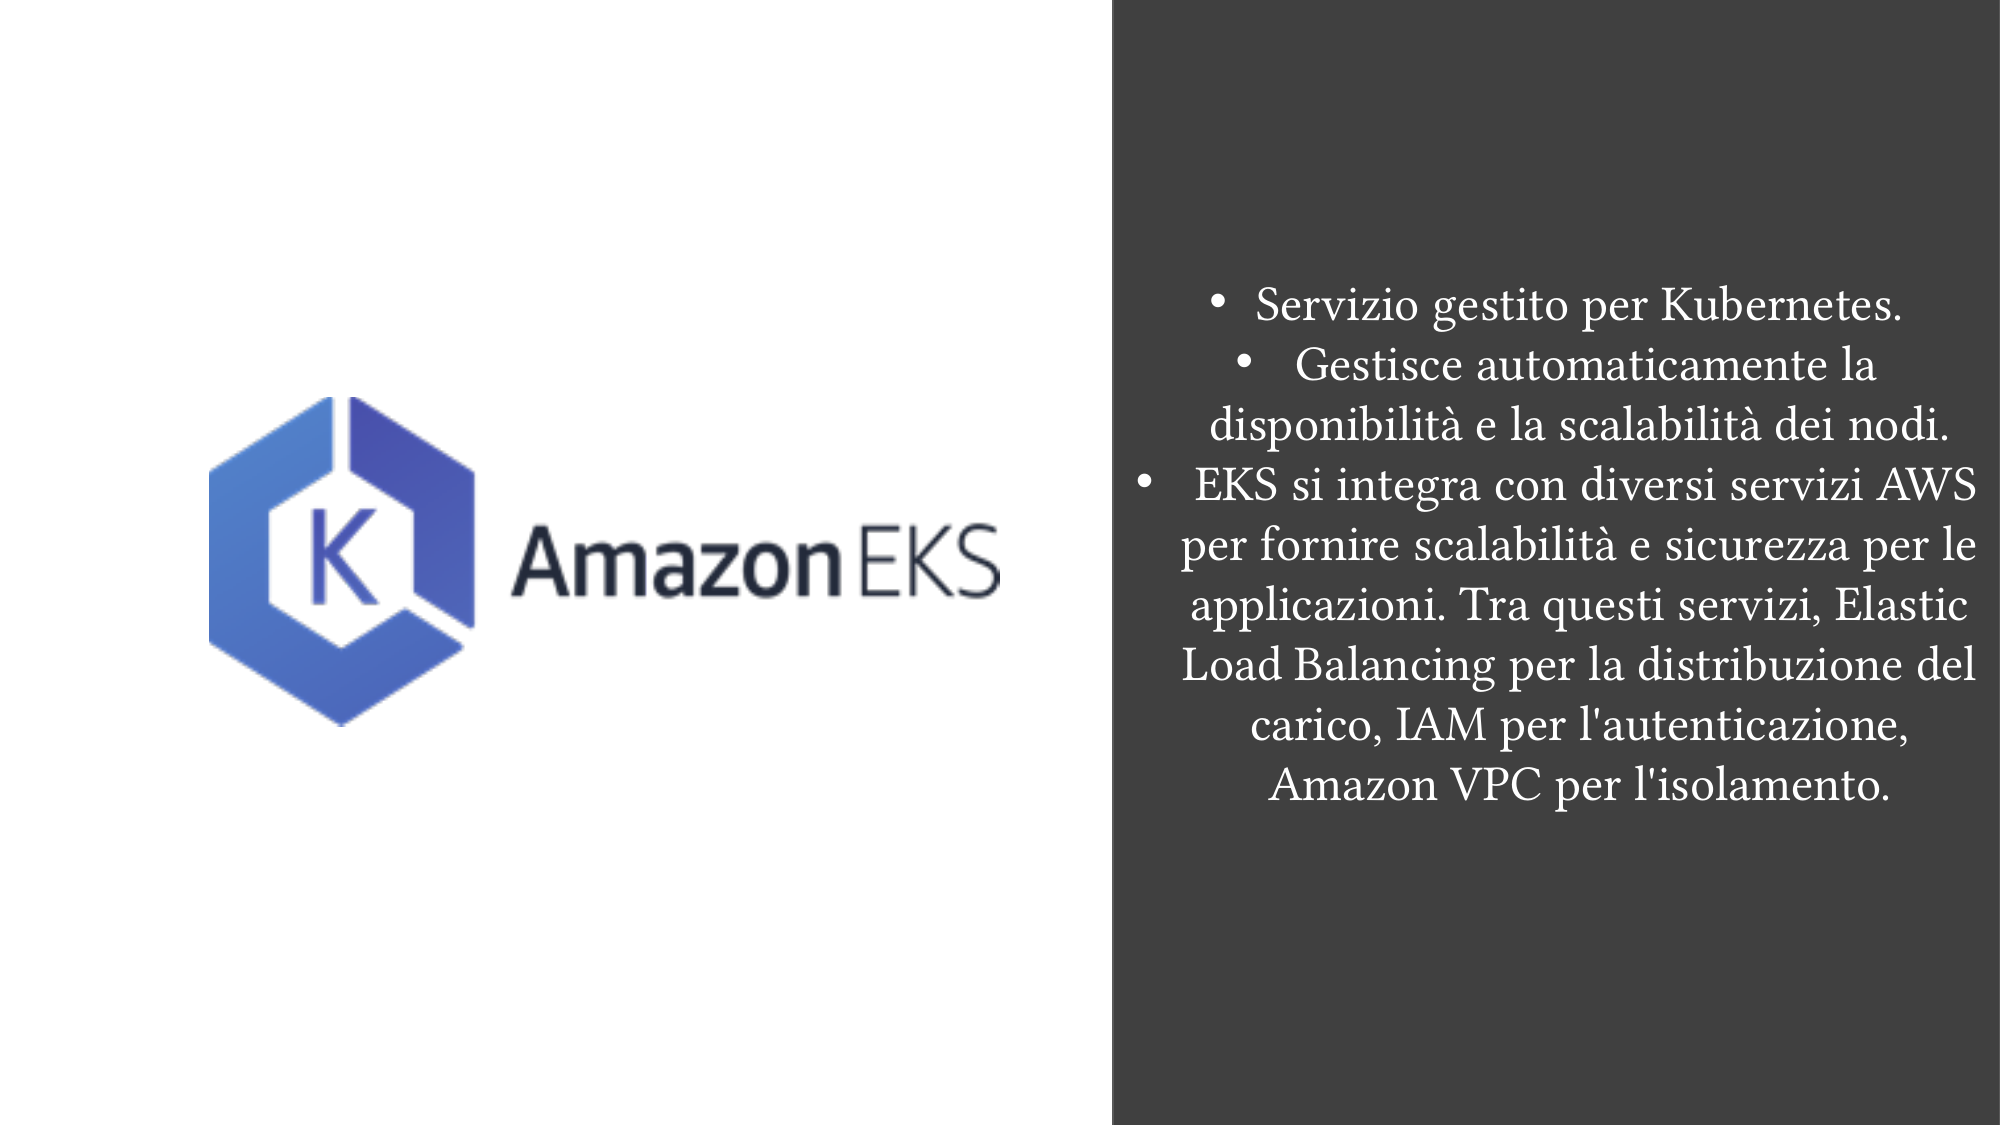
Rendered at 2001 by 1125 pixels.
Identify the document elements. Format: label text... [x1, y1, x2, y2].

text_box Servizio gestito per Kubernetes. Gestisce automaticamente la disponibilità e la scalabilità dei nodi. EKS si integra con diversi servizi AWS per fornire scalabilità e sicurezza per le applicazioni. Tra questi servizi, Elastic Load Balancing per la distribuzione del carico, IAM per l'autenticazione, Amazon VPC per l'isolamento. [1112, 0, 2000, 1125]
picture [209, 397, 1000, 727]
